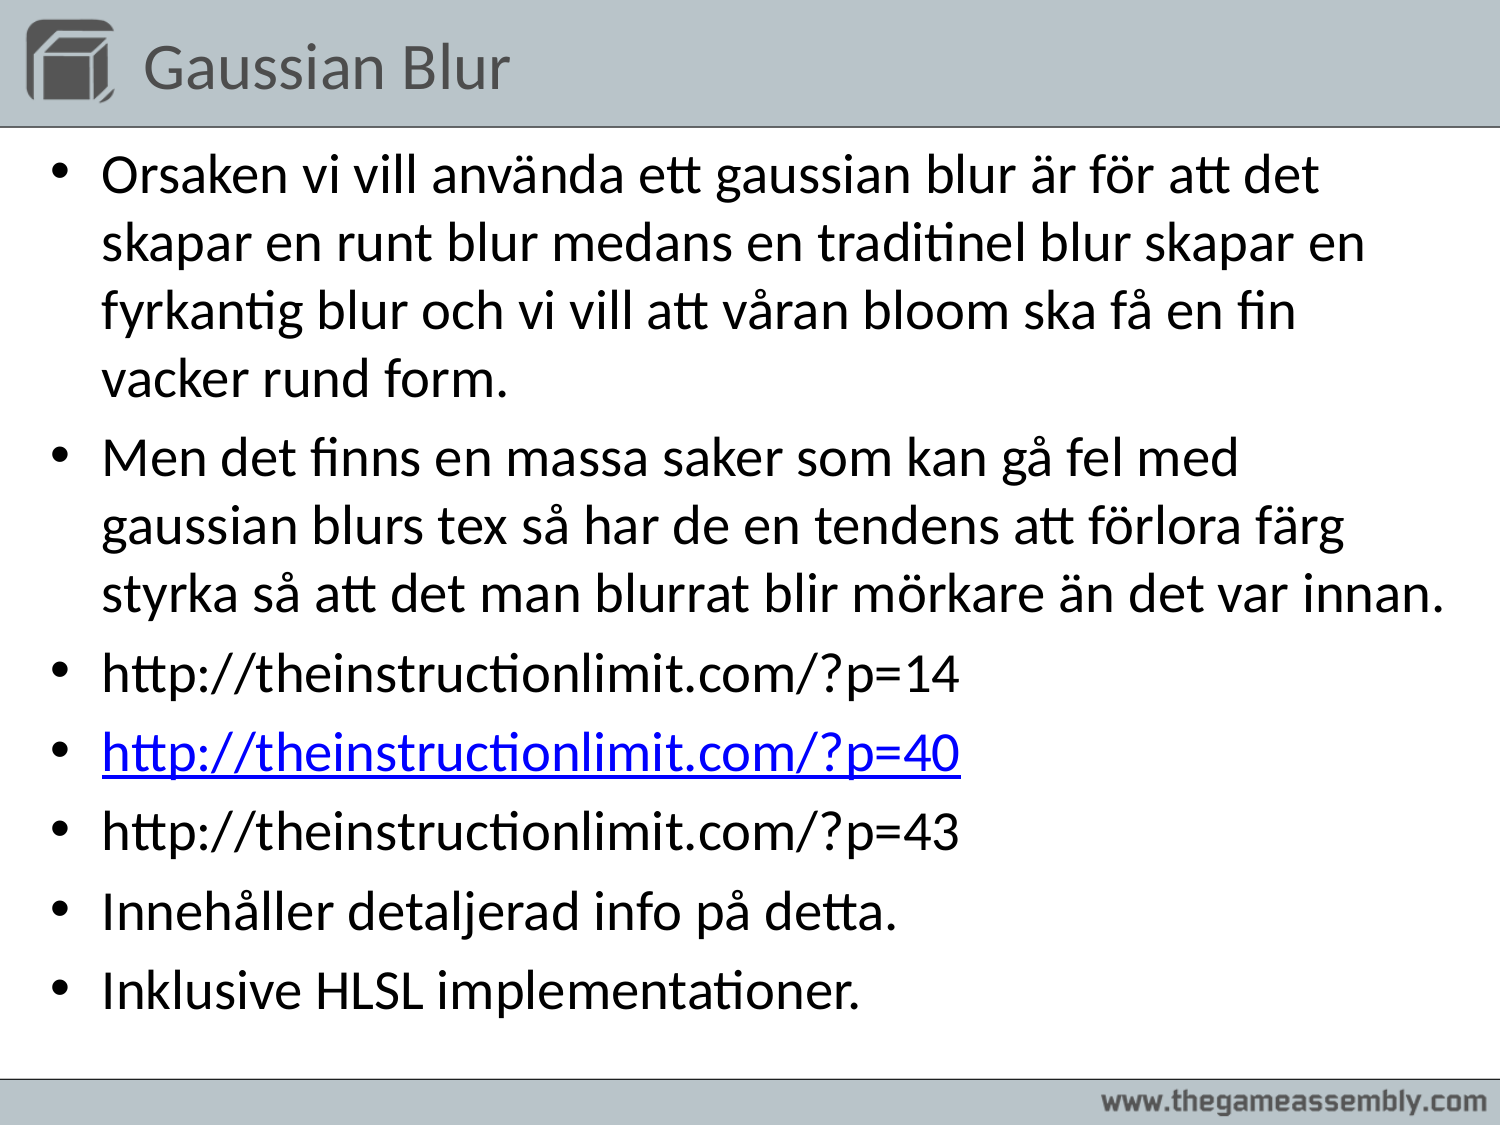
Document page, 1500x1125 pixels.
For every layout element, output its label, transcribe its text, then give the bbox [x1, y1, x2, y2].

title Gaussian Blur [128, 0, 1500, 126]
list Orsaken vi vill använda ett gaussian blur är för att det skapar en runt blur medans en traditinel blur skapar en fyrkantig blur och vi vill att våran bloom ska få en fin vacker rund form. Men det finns en massa saker som kan gå fel med gaussian blurs tex så har de en tendens att förlora färg styrka så att det man blurrat blir mörkare än det var innan. http://theinstructionlimit.com/?p=14 http://theinstructionlimit.com/?p=40 http://theinstructionlimit.com/?p=43 Innehåller detaljerad info på detta. Inklusive HLSL implementationer. [35, 128, 1465, 1079]
picture [0, 0, 1500, 1125]
